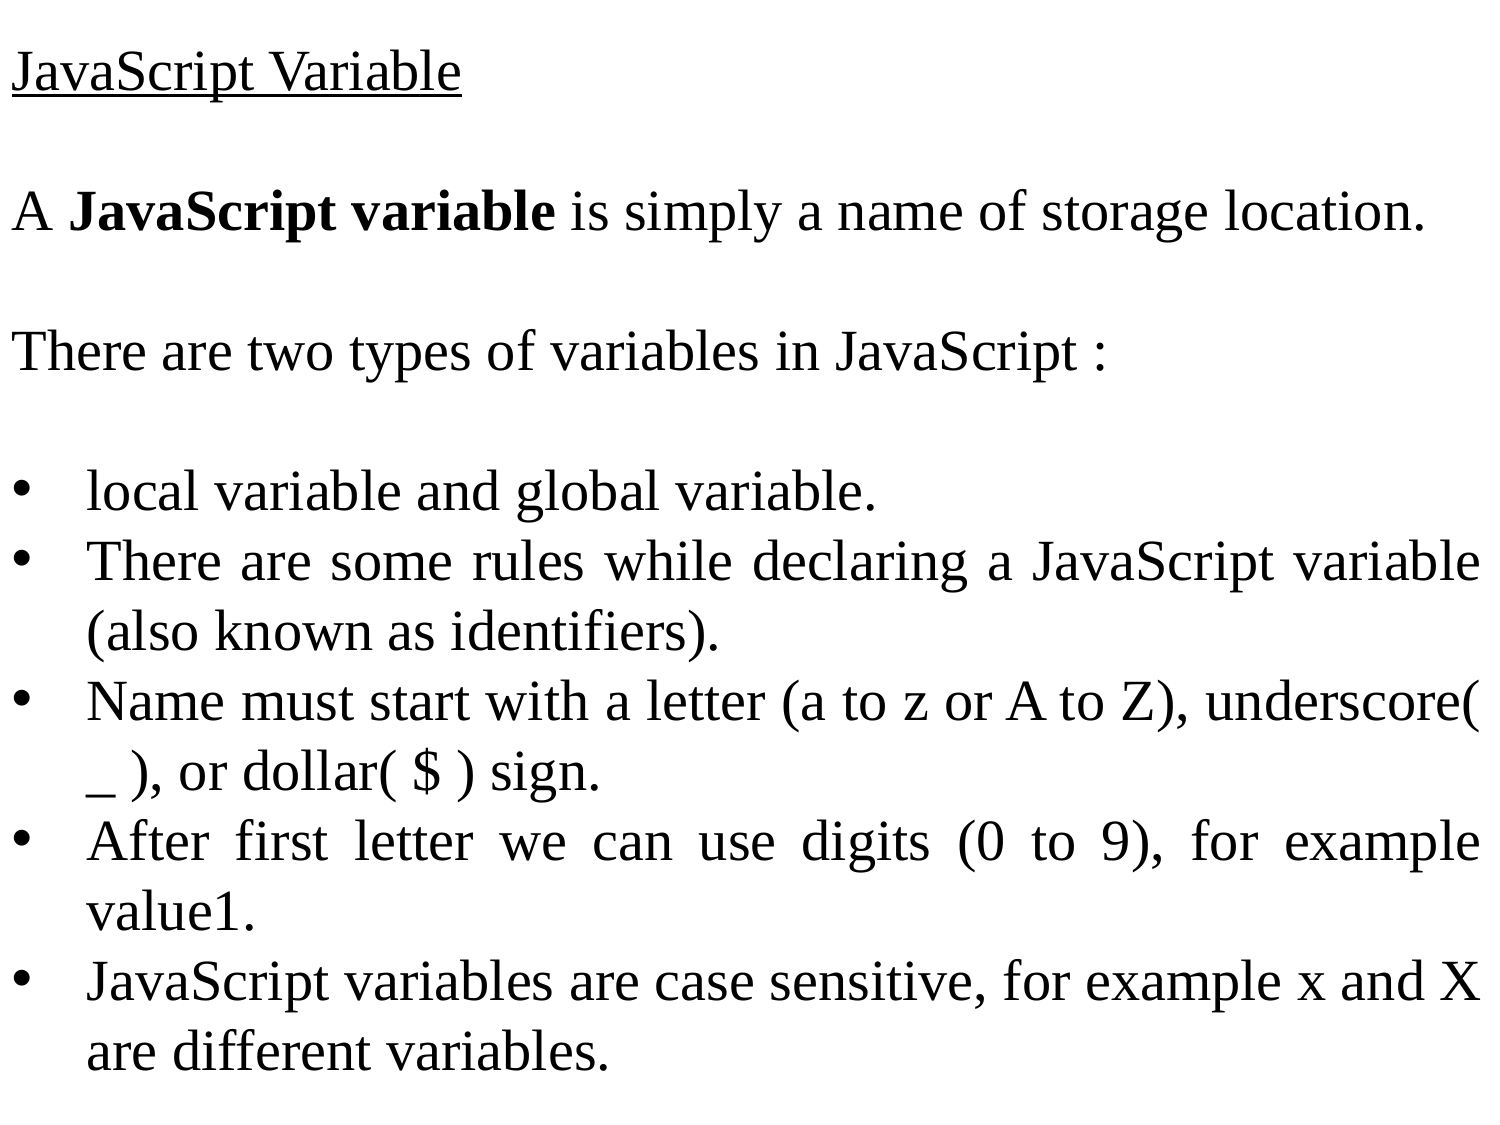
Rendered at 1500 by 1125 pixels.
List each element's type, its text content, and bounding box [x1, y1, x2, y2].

text_box JavaScript Variable A JavaScript variable is simply a name of storage location. There are two types of variables in JavaScript : local variable and global variable. There are some rules while declaring a JavaScript variable (also known as identifiers). Name must start with a letter (a to z or A to Z), underscore( _ ), or dollar( $ ) sign. After first letter we can use digits (0 to 9), for example value1. JavaScript variables are case sensitive, for example x and X are different variables. [0, 24, 1497, 1090]
